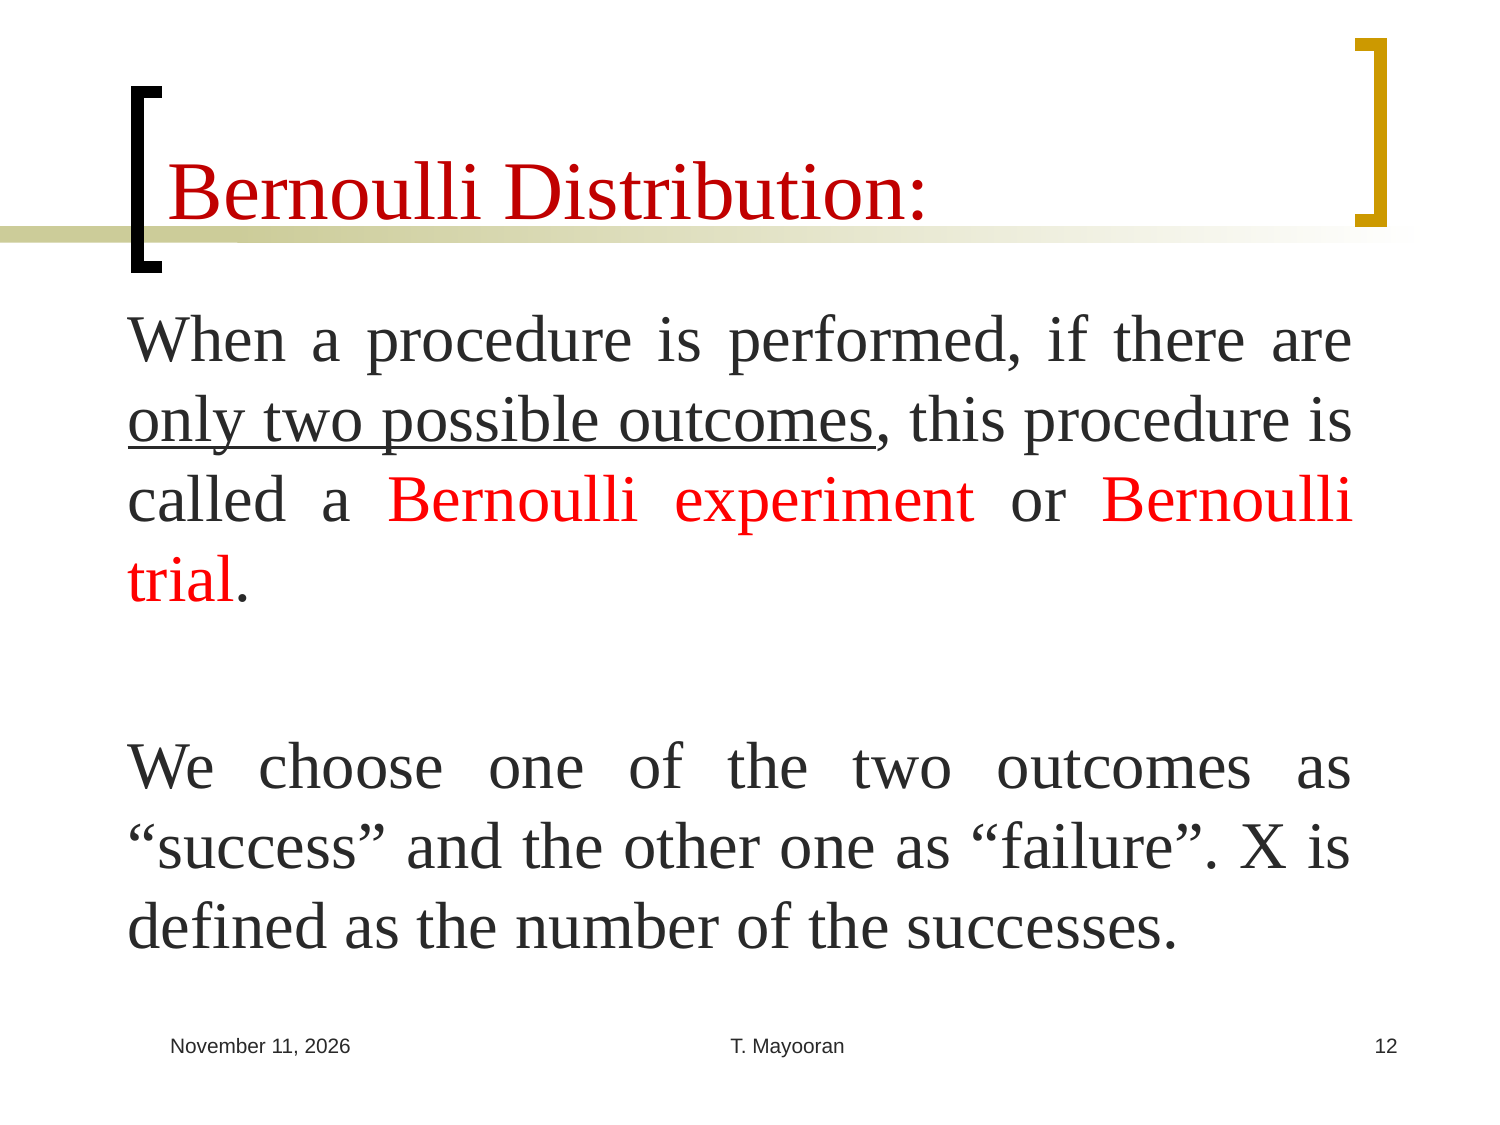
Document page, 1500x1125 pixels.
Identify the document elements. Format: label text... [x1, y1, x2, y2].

slide_number 12 [1099, 1024, 1413, 1101]
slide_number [154, 1024, 468, 1101]
list When a procedure is performed, if there are only two possible outcomes, this procedure is called a Bernoulli experiment or Bernoulli trial. We choose one of the two outcomes as “success” and the other one as “failure”. X is defined as the number of the successes. [112, 287, 1370, 963]
footer T. Mayooran [549, 1024, 1026, 1101]
title Bernoulli Distribution: [152, 12, 1328, 245]
